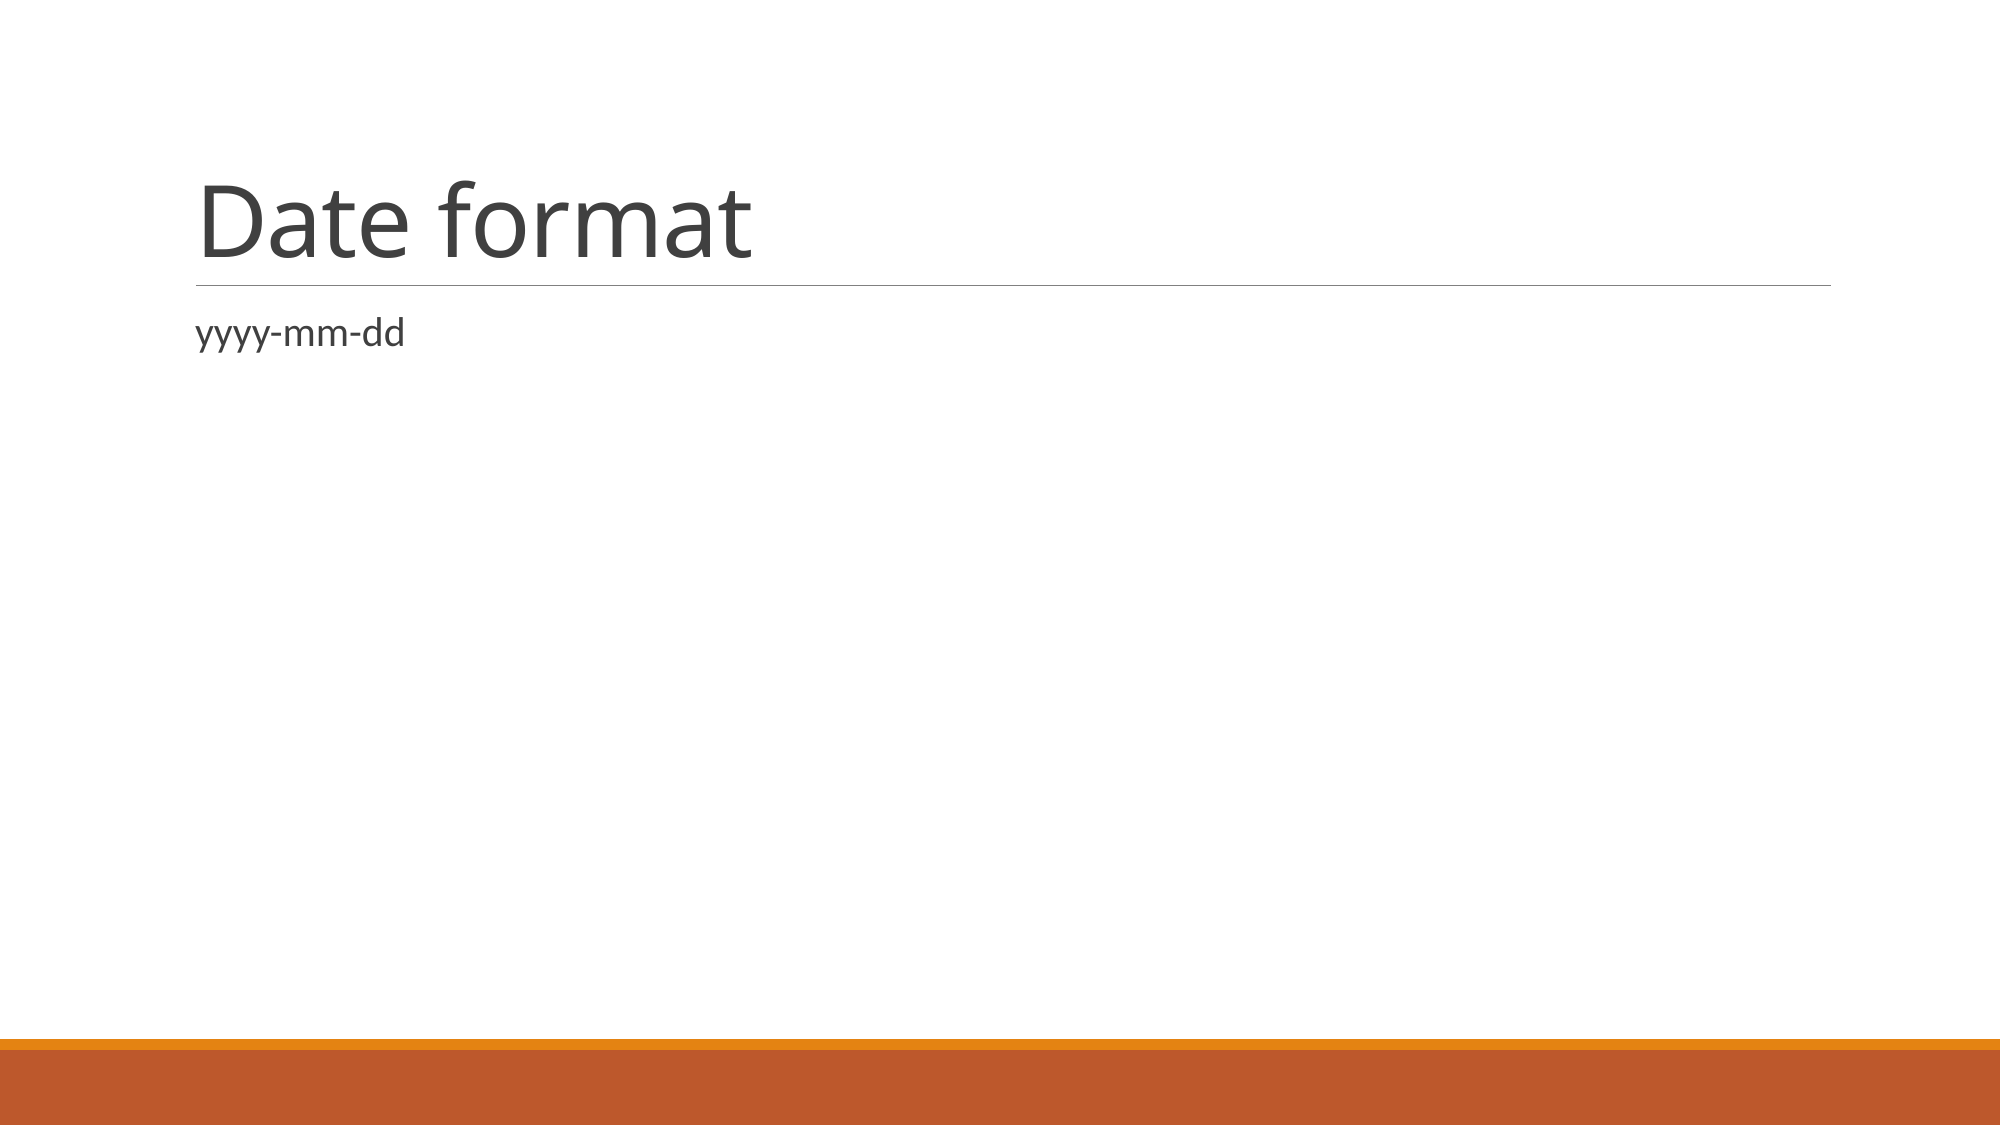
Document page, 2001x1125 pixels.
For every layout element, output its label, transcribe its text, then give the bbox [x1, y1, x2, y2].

title Date format [180, 47, 1830, 285]
list yyyy-mm-dd [180, 302, 1830, 963]
